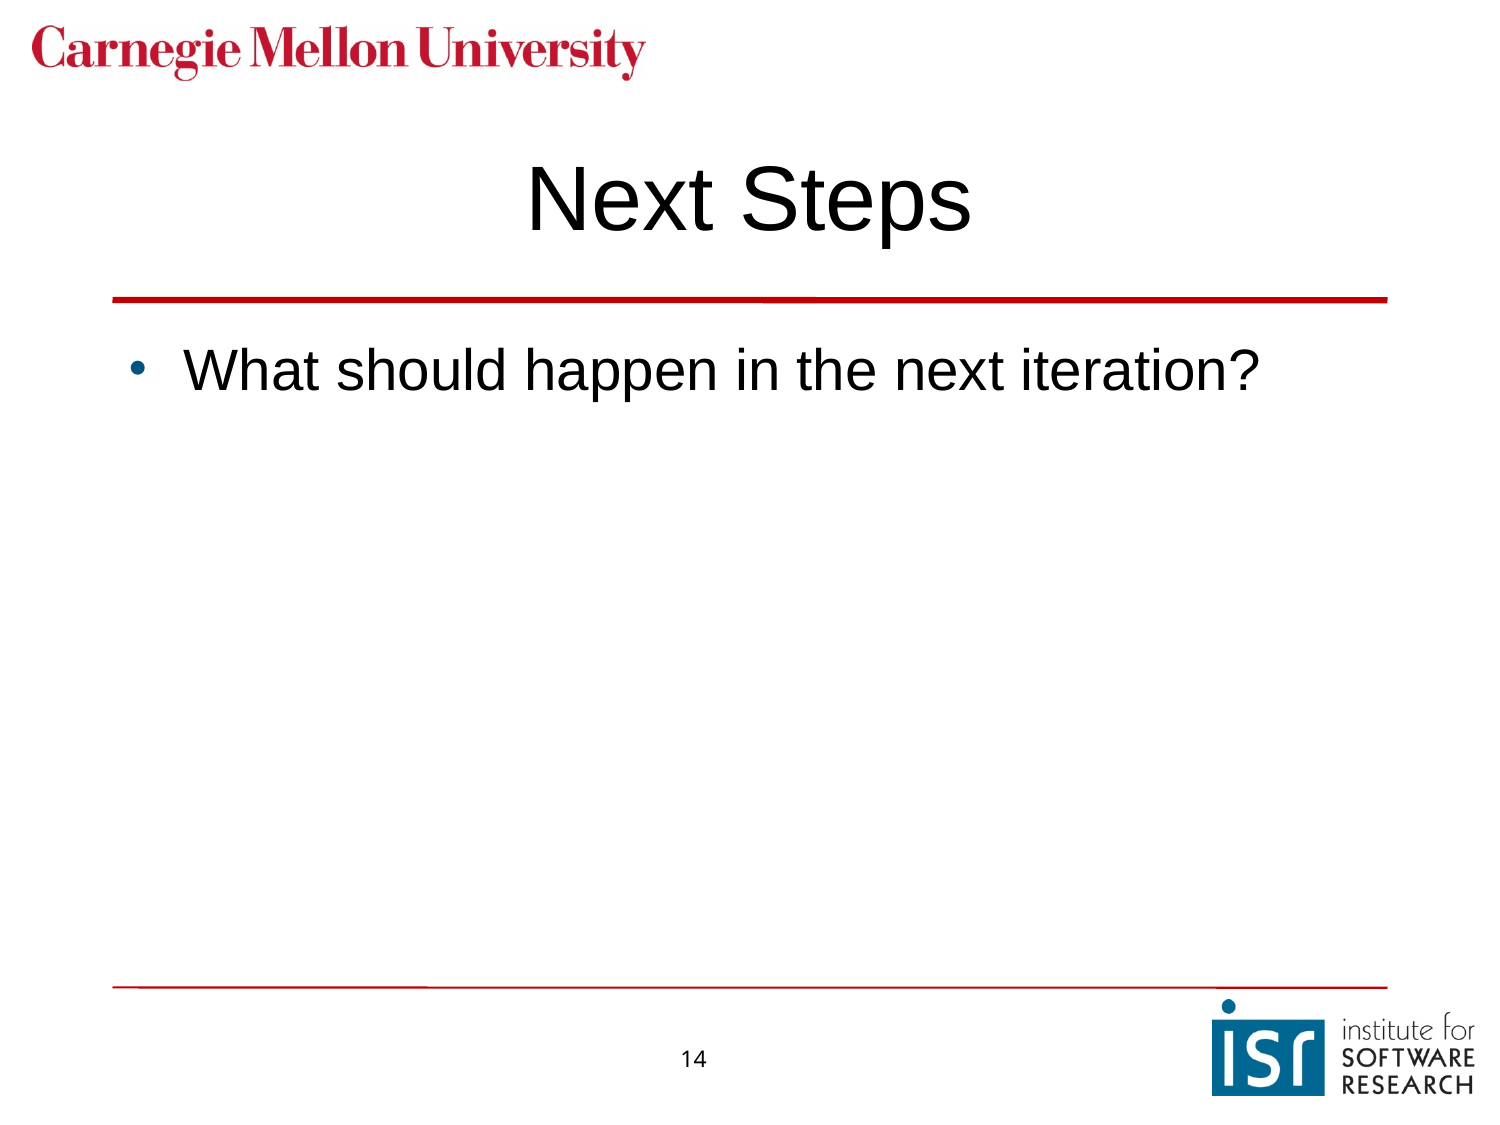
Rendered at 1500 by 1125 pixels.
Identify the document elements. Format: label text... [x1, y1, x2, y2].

title Next Steps [112, 99, 1388, 288]
picture [1293, 1031, 1314, 1086]
picture [1212, 999, 1475, 1096]
list What should happen in the next iteration? [112, 324, 1388, 988]
picture [1225, 1031, 1233, 1086]
picture [1247, 1030, 1280, 1087]
picture [32, 25, 646, 81]
